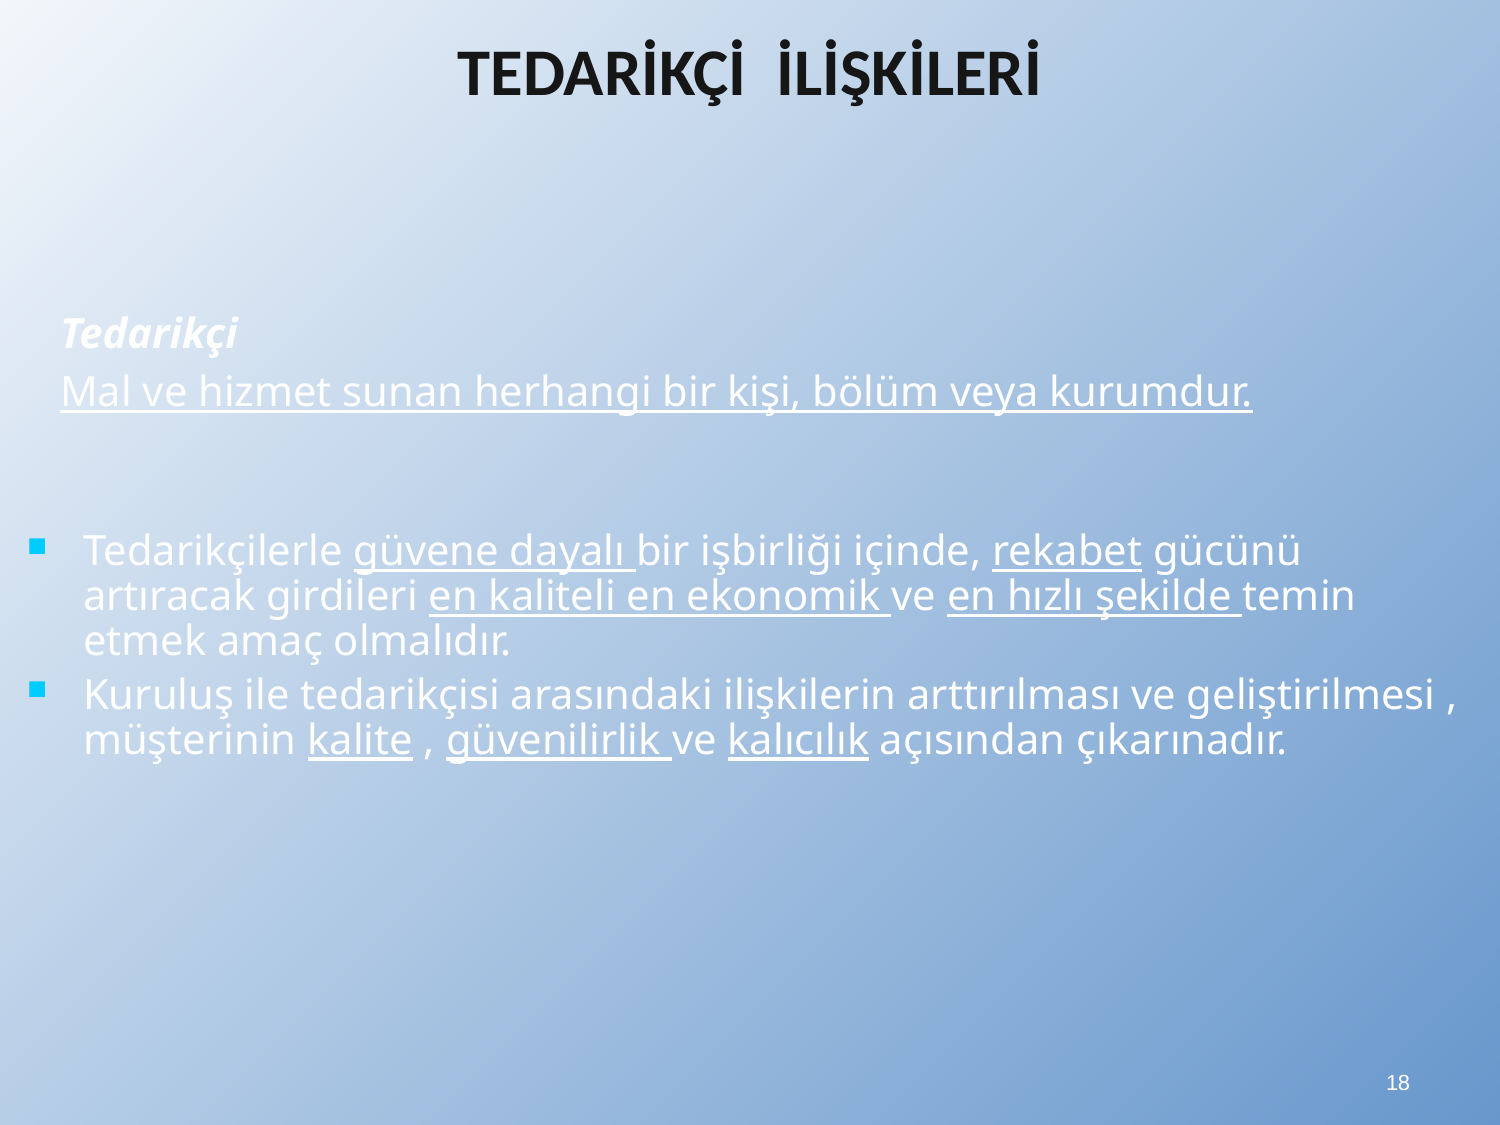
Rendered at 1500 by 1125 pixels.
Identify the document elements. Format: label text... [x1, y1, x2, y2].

text_box Tedarikçilerle güvene dayalı bir işbirliği içinde, rekabet gücünü artıracak girdileri en kaliteli en ekonomik ve en hızlı şekilde temin etmek amaç olmalıdır. Kuruluş ile tedarikçisi arasındaki ilişkilerin arttırılması ve geliştirilmesi , müşterinin kalite , güvenilirlik ve kalıcılık açısından çıkarınadır. [15, 524, 1479, 907]
slide_number 18 [1074, 1024, 1426, 1103]
text_box Tedarikçi Mal ve hizmet sunan herhangi bir kişi, bölüm veya kurumdur. [48, 242, 1452, 426]
text_box TEDARİKÇİ İLİŞKİLERİ [193, 21, 1307, 116]
